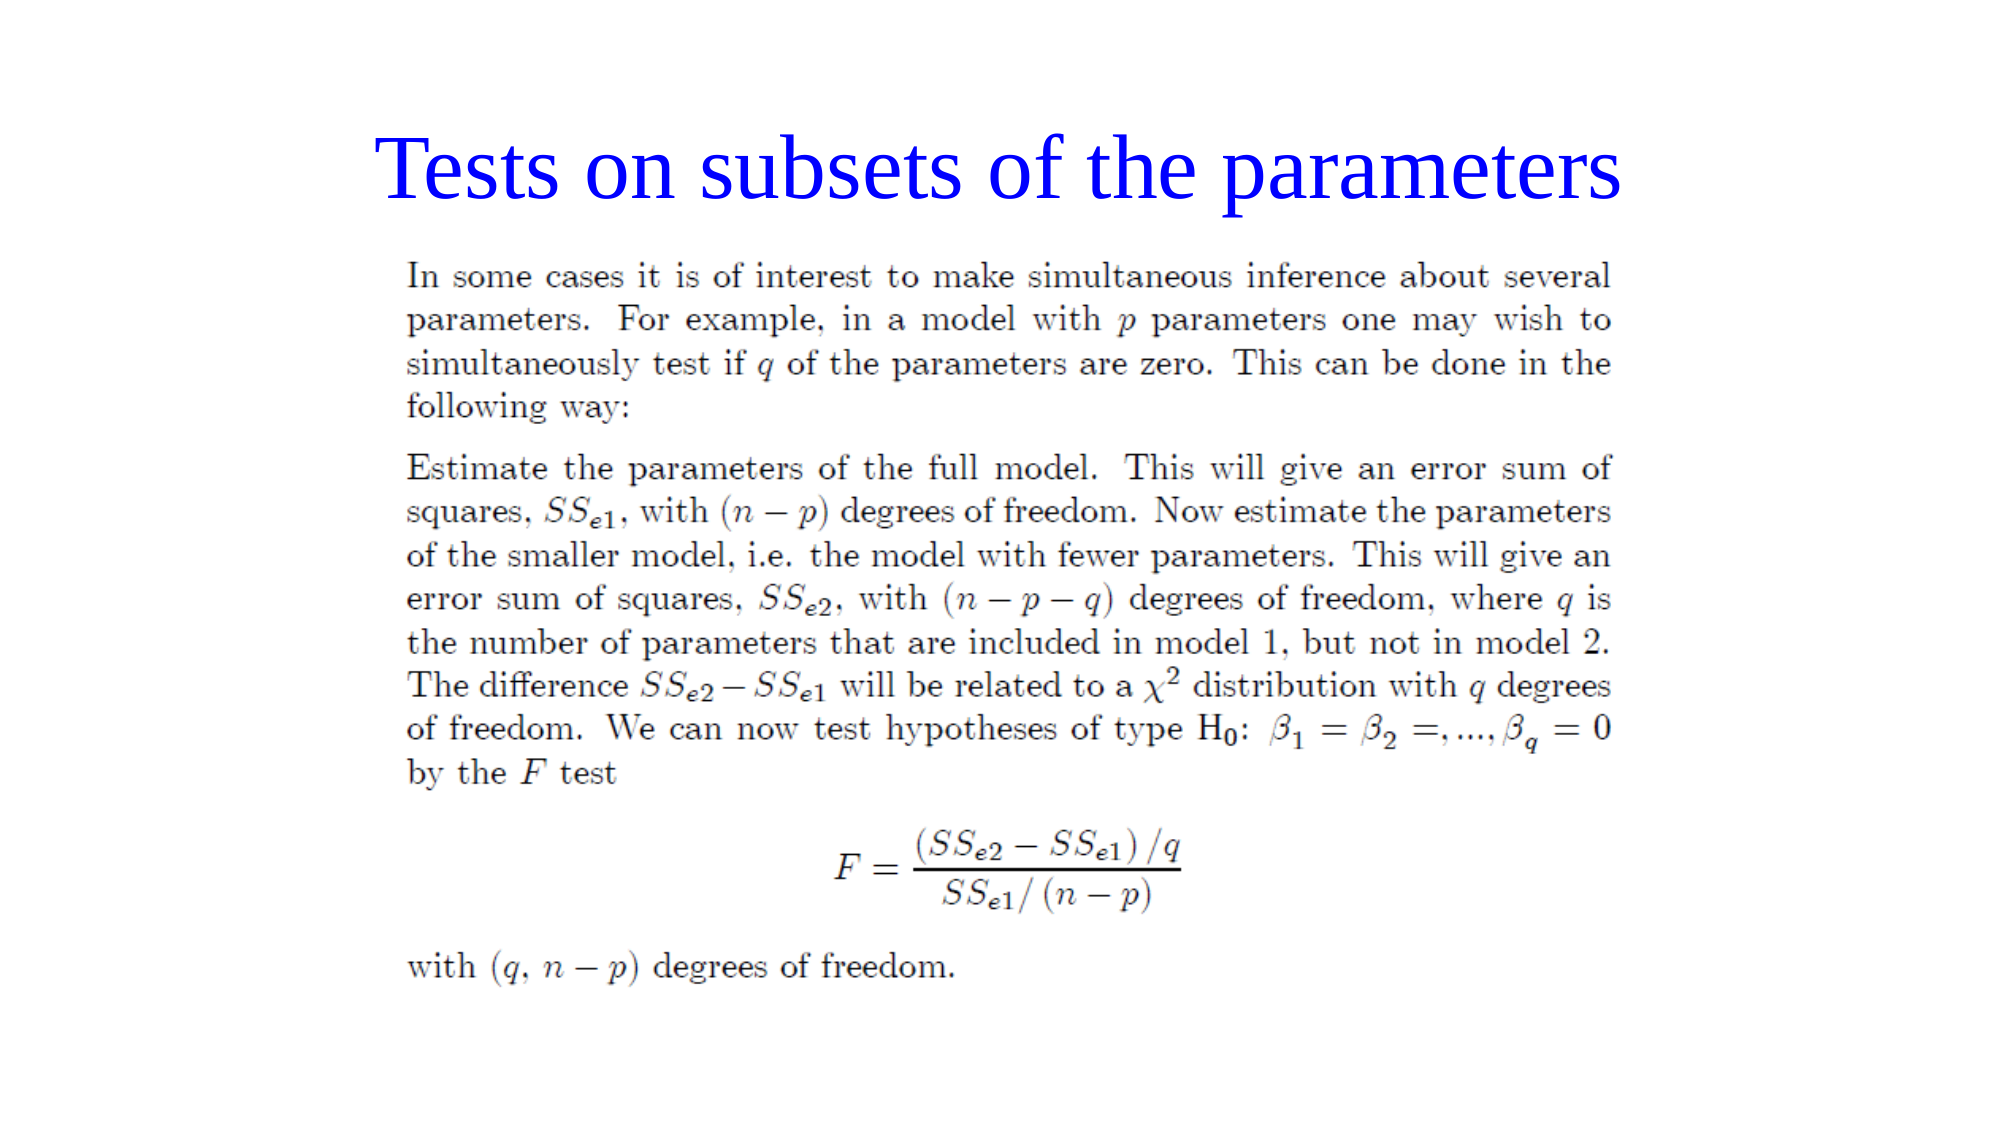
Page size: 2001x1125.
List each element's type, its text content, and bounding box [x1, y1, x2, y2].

title Tests on subsets of the parameters [137, 59, 1863, 278]
picture [384, 251, 1676, 992]
